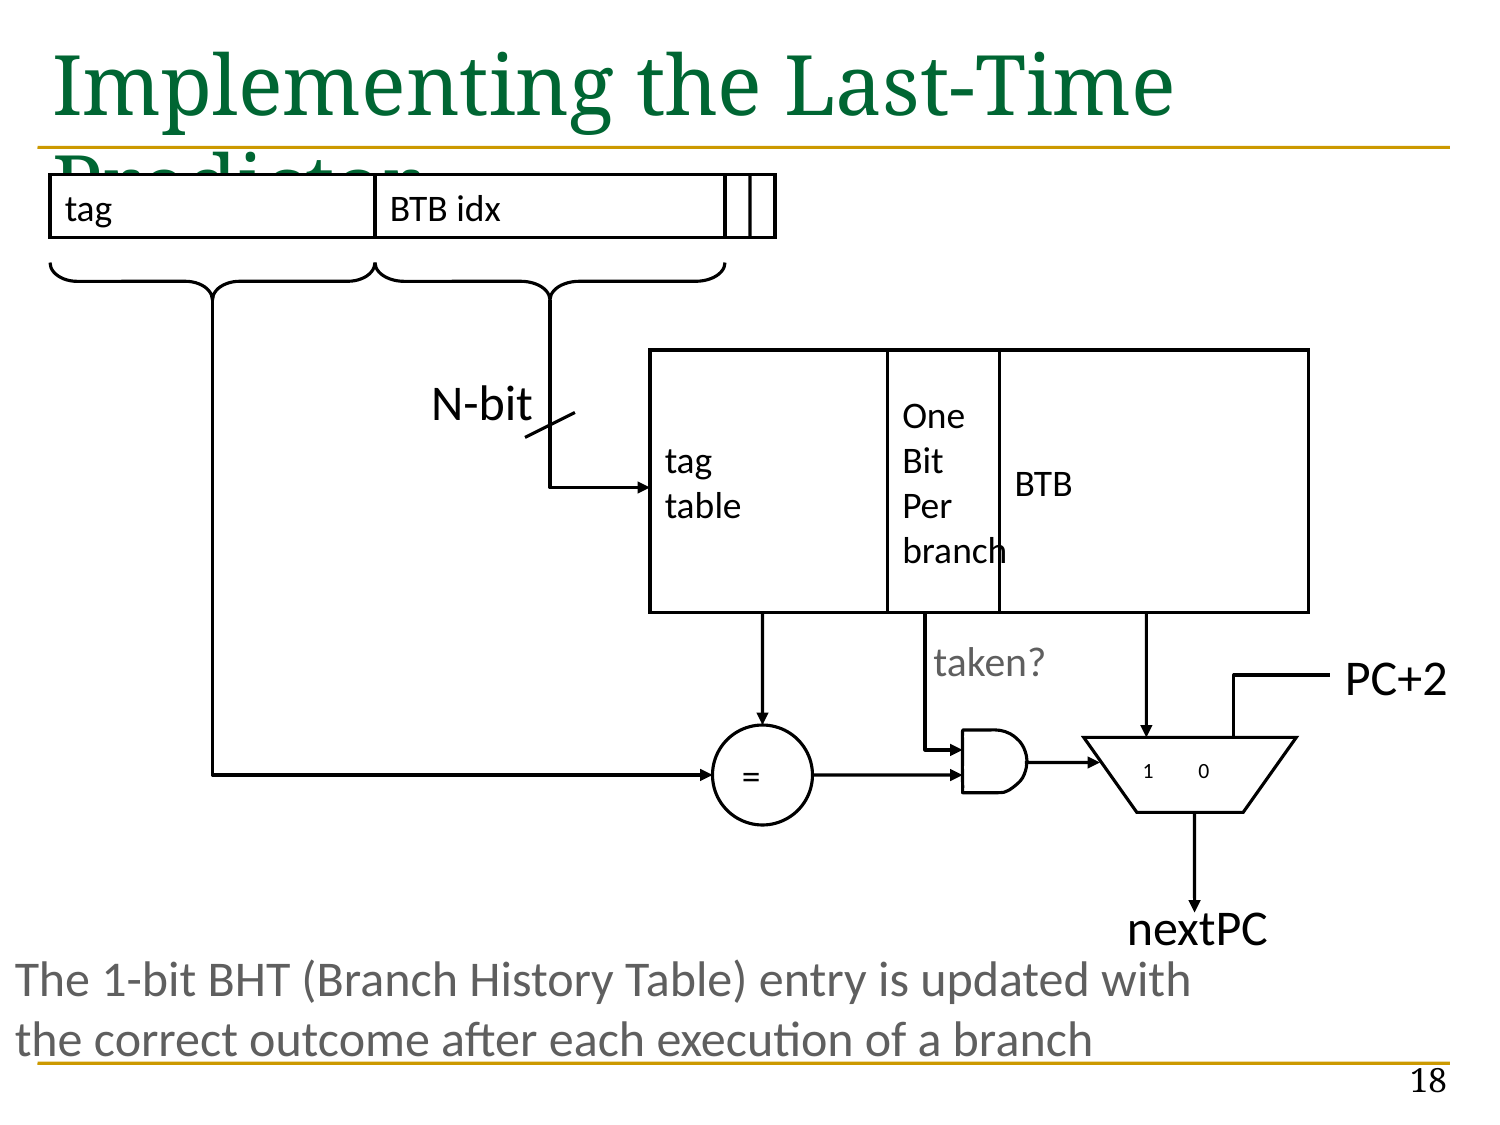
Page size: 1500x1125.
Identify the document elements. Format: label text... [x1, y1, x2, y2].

text_box One Bit Per branch [887, 350, 1000, 613]
text_box [1233, 674, 1330, 738]
text_box [375, 262, 726, 299]
text_box taken? [918, 627, 1062, 693]
text_box [756, 612, 769, 725]
text_box [924, 693, 963, 757]
text_box BTB idx [375, 174, 725, 238]
text_box [212, 299, 713, 782]
text_box [1140, 612, 1153, 737]
text_box BTB [1000, 350, 1309, 613]
text_box PC+2 [1330, 638, 1463, 714]
text_box 1 0 [1083, 737, 1297, 813]
text_box [962, 729, 1028, 793]
title Implementing the Last-Time Predictor [37, 24, 1450, 200]
text_box [549, 299, 649, 494]
text_box The 1-bit BHT (Branch History Table) entry is updated with the correct outcome after each execution of a branch [0, 938, 1225, 1074]
text_box [1024, 756, 1100, 769]
text_box [725, 174, 750, 238]
slide_number 18 [1111, 1036, 1462, 1112]
text_box N-bit [416, 363, 548, 439]
text_box tag table [649, 350, 887, 613]
text_box = [712, 725, 813, 826]
text_box [924, 612, 929, 627]
text_box [812, 768, 962, 782]
text_box nextPC [1112, 888, 1284, 964]
text_box [50, 262, 375, 299]
text_box [751, 174, 775, 238]
text_box tag [50, 174, 375, 238]
